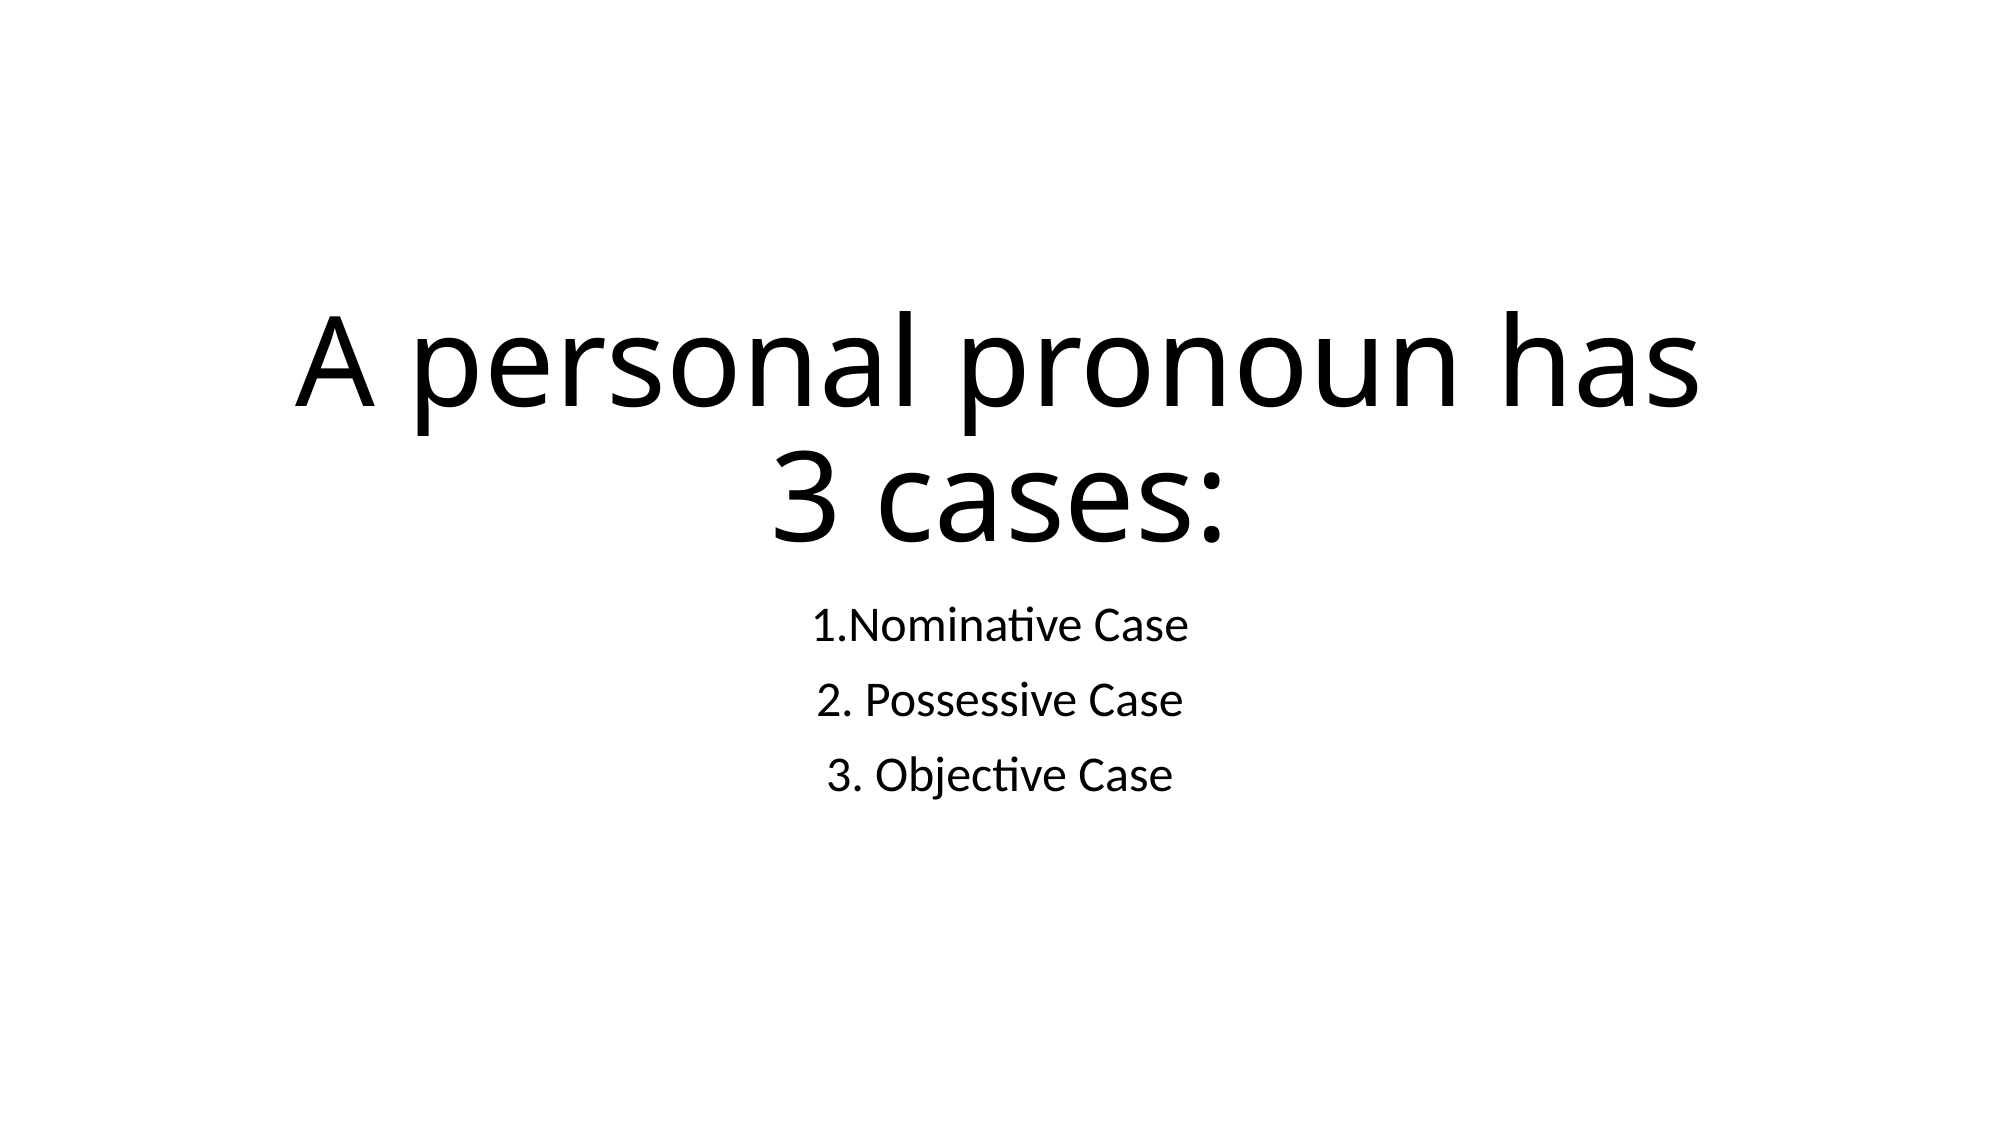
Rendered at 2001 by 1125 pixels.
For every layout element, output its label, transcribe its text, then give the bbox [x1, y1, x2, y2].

subtitle 1.Nominative Case 2. Possessive Case 3. Objective Case [249, 590, 1750, 863]
title A personal pronoun has 3 cases: [249, 184, 1750, 576]
